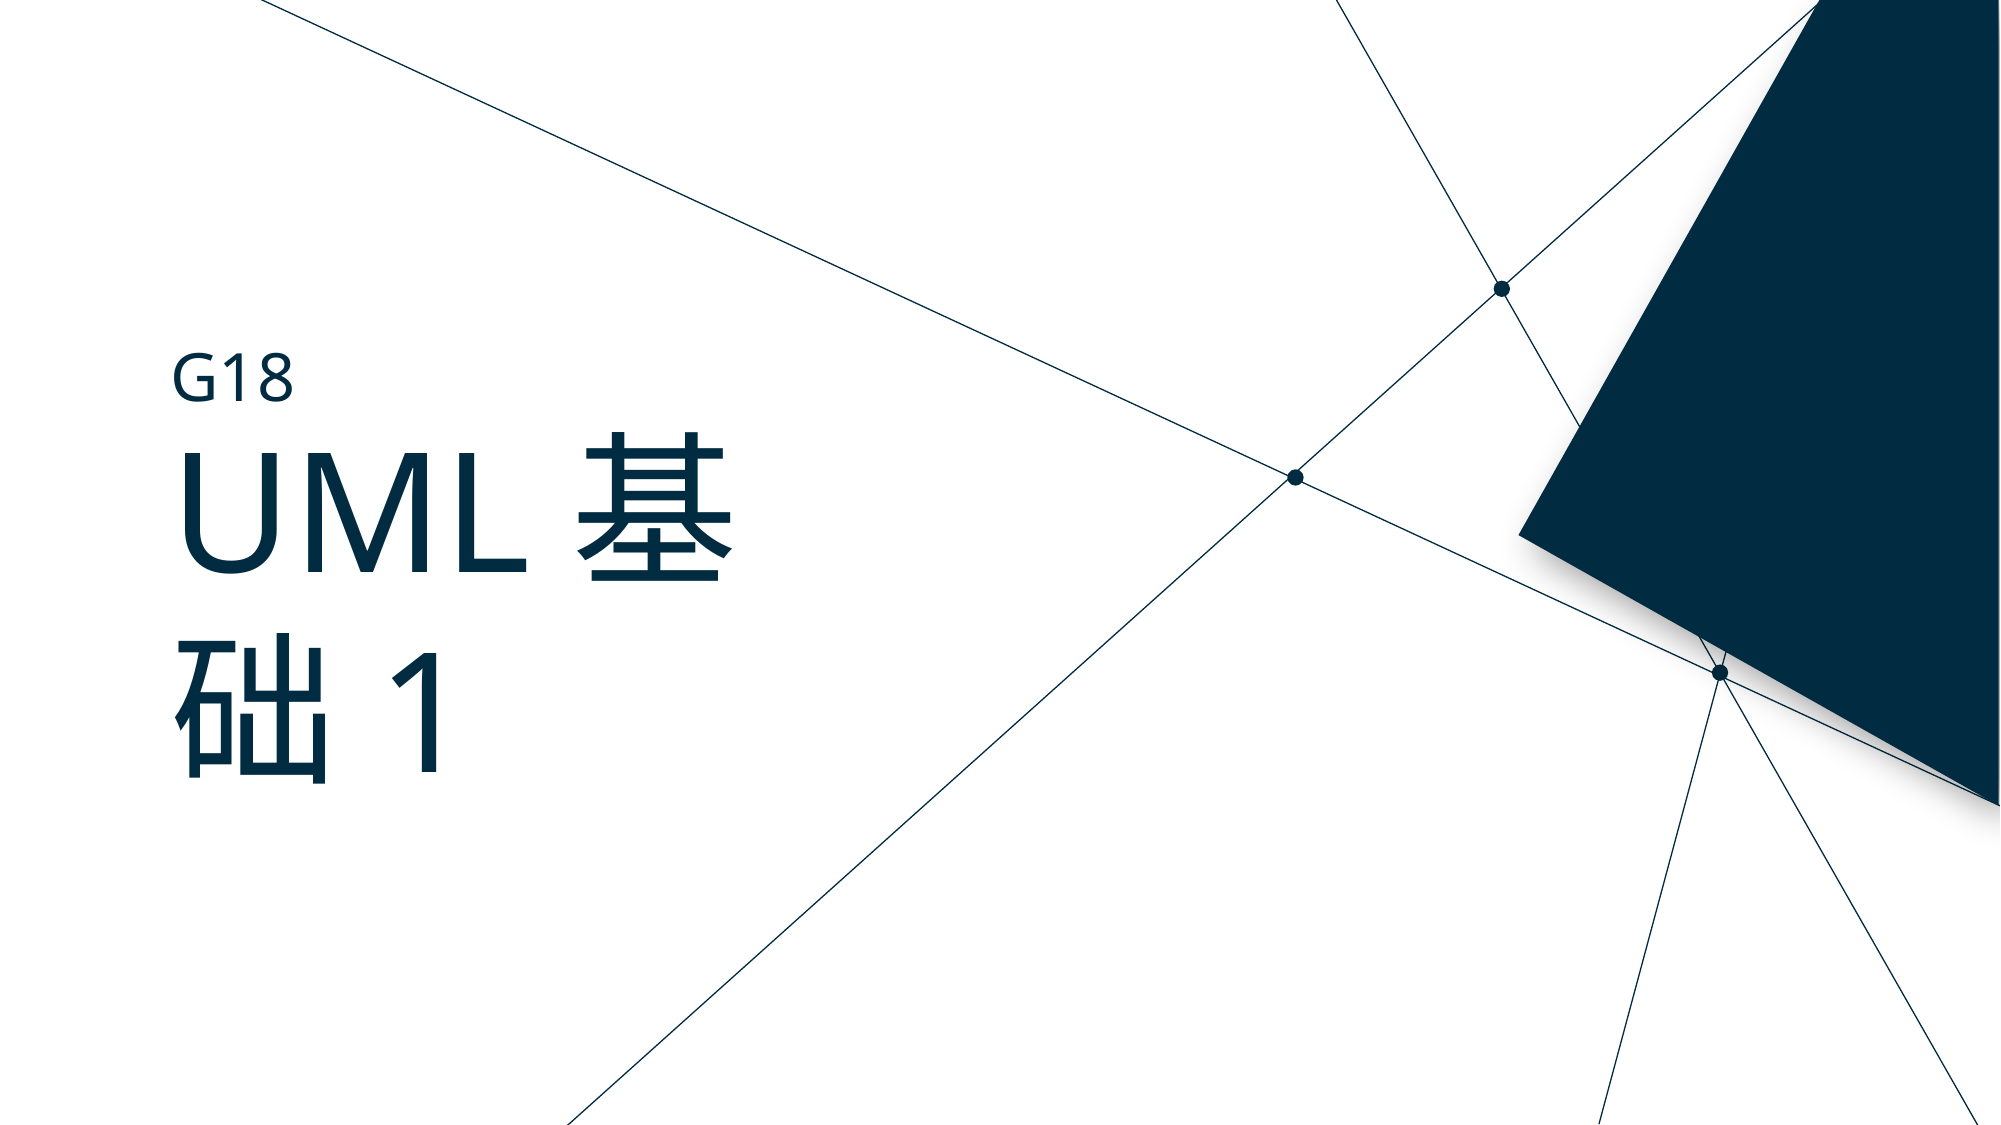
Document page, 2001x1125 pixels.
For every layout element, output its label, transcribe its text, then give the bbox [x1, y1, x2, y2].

text_box UML基础1 [155, 398, 887, 814]
text_box [1518, 0, 1999, 806]
text_box [1287, 469, 1304, 486]
text_box [1493, 280, 1511, 297]
text_box G18 [155, 327, 631, 423]
